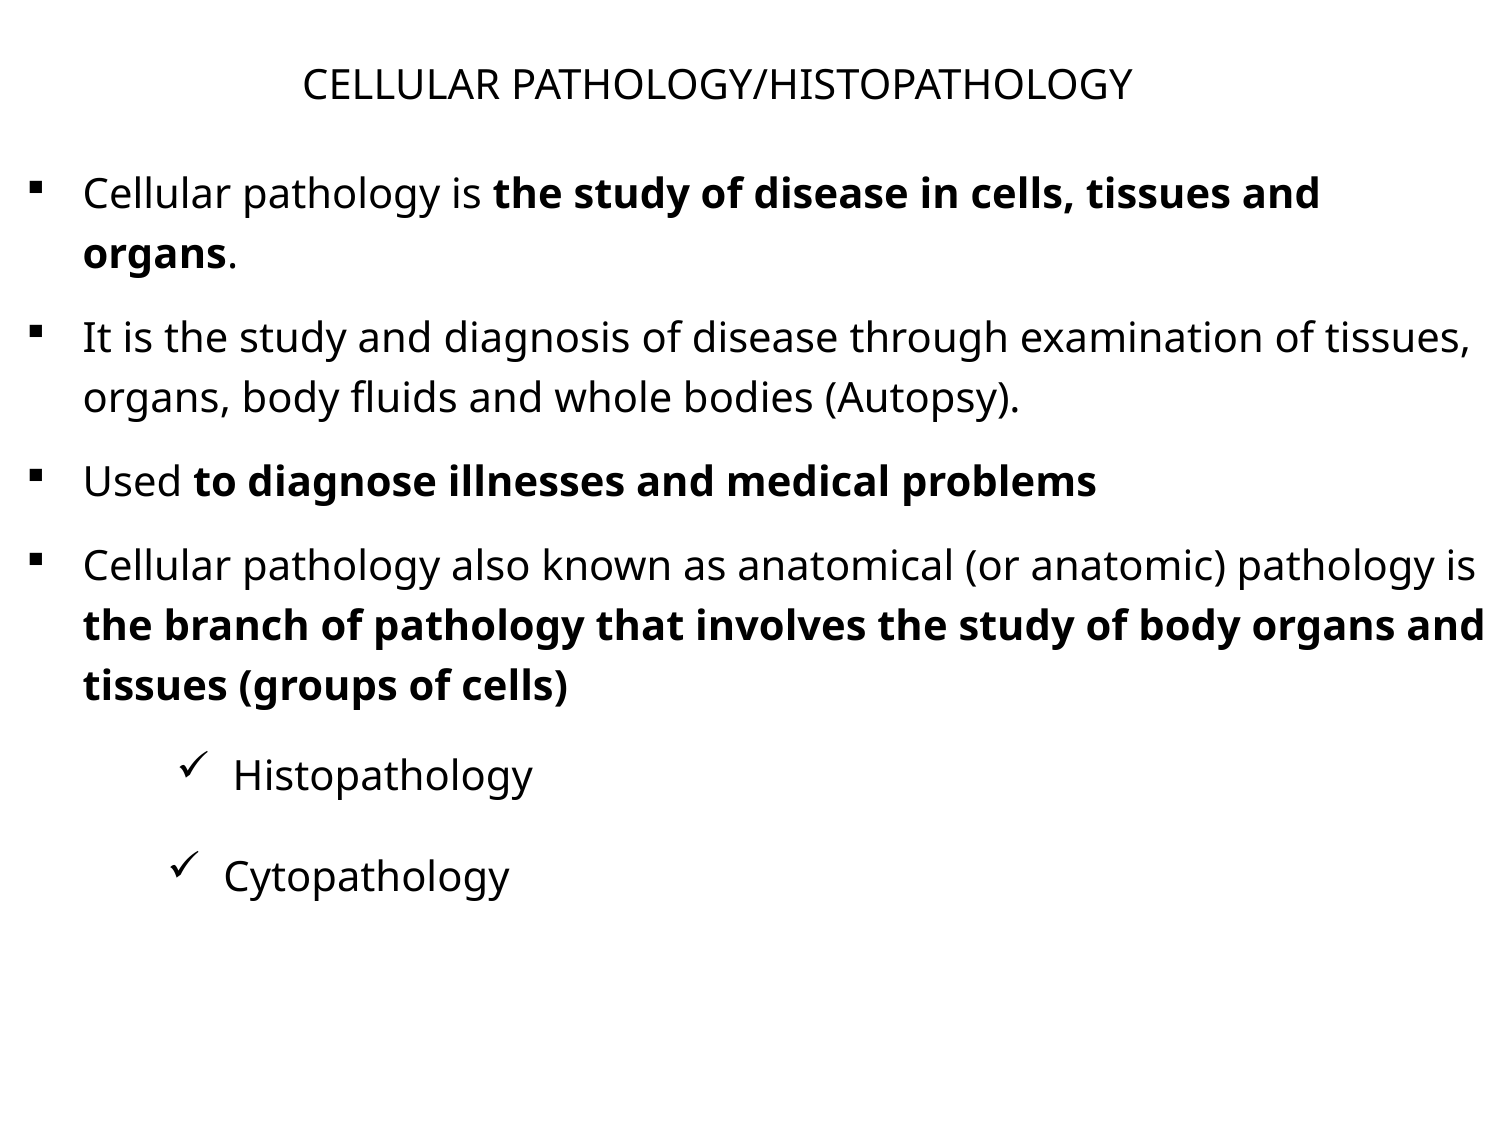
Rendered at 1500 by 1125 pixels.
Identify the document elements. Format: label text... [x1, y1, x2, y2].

text_box Cellular pathology is the study of disease in cells, tissues and organs. It is the study and diagnosis of disease through examination of tissues, organs, body fluids and whole bodies (Autopsy). Used to diagnose illnesses and medical problems Cellular pathology also known as anatomical (or anatomic) pathology is the branch of pathology that involves the study of body organs and tissues (groups of cells) Histopathology Cytopathology [2, 149, 1500, 907]
text_box CELLULAR PATHOLOGY/HISTOPATHOLOGY [287, 50, 1360, 115]
